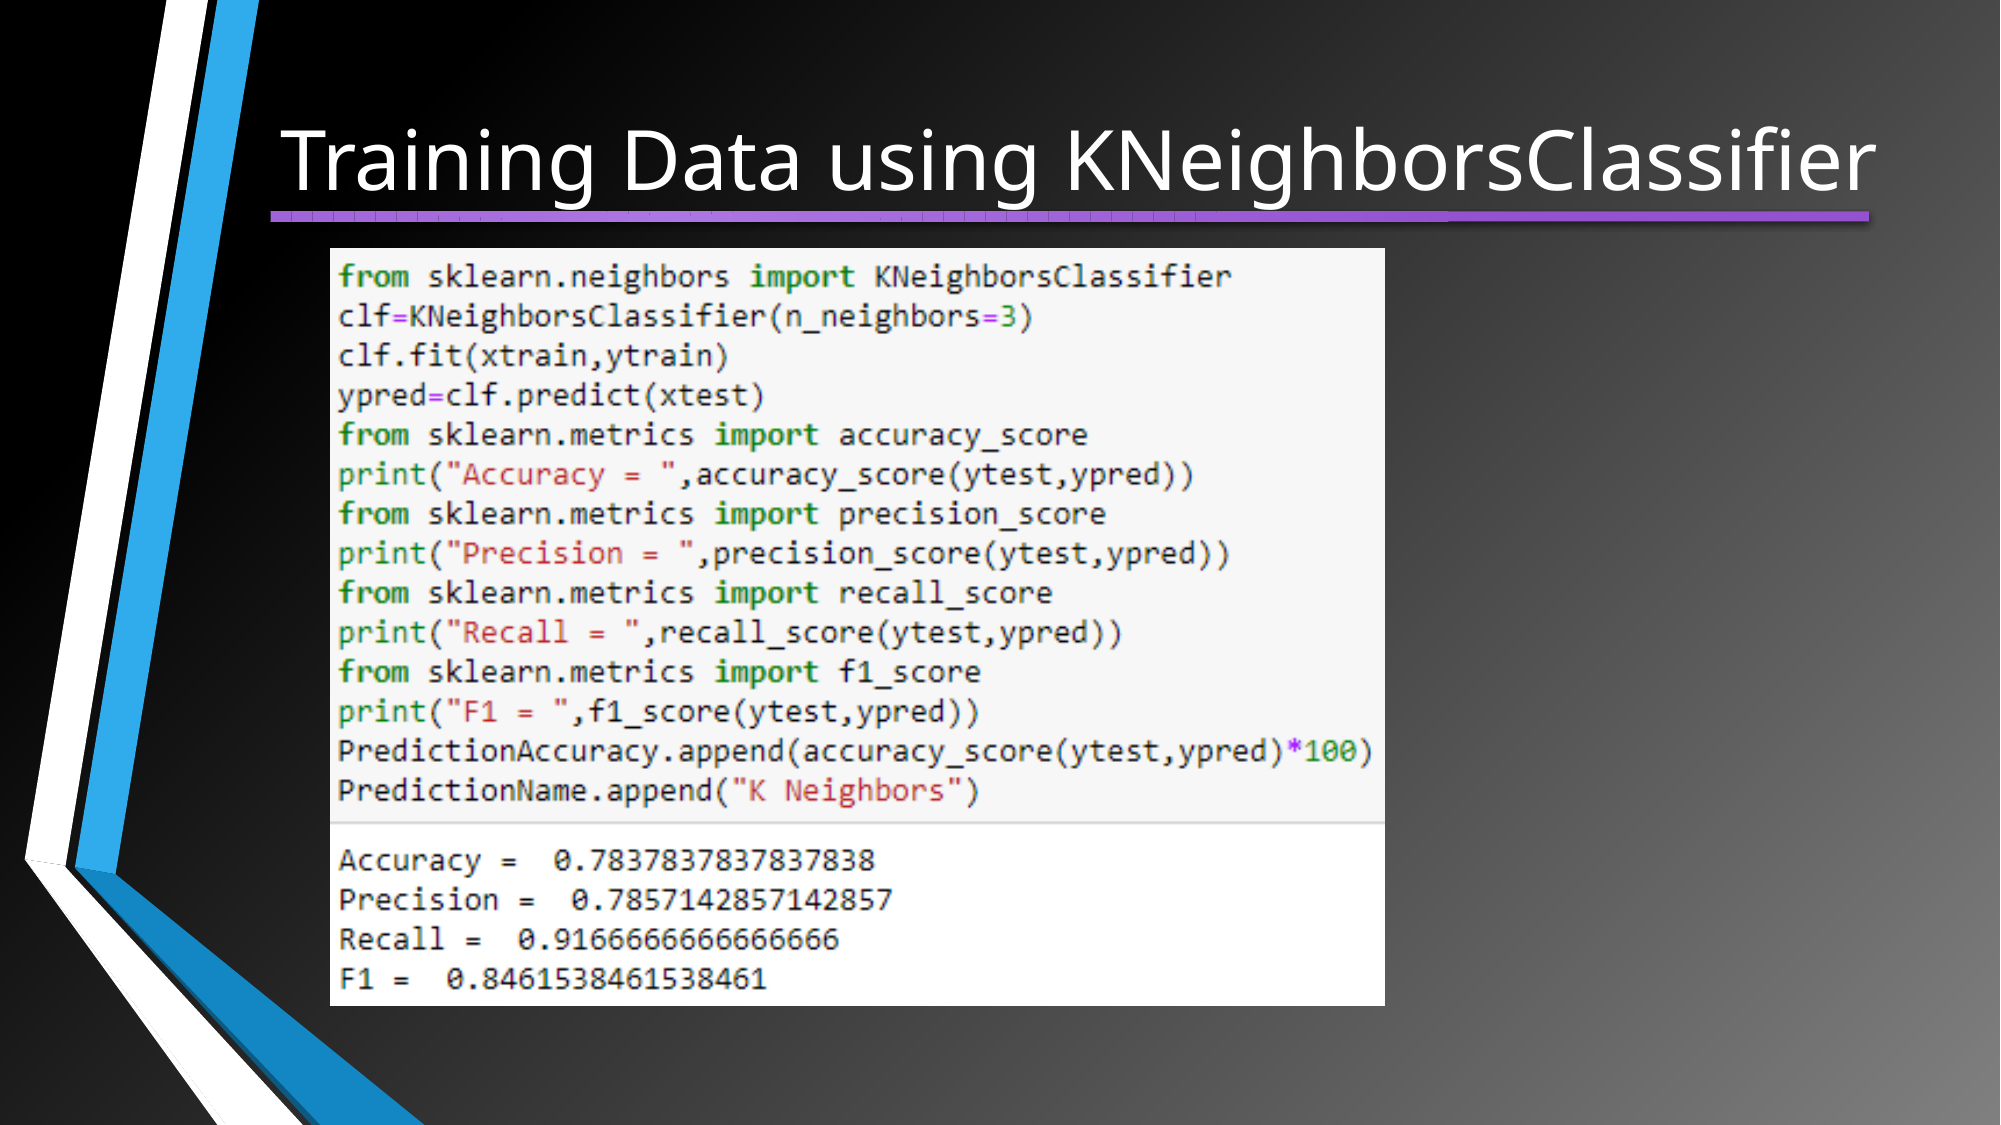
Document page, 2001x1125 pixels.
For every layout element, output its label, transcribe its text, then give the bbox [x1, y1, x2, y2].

title Training Data using KNeighborsClassifier [265, 93, 1909, 222]
text_box [270, 211, 1869, 222]
picture [330, 248, 1385, 1006]
